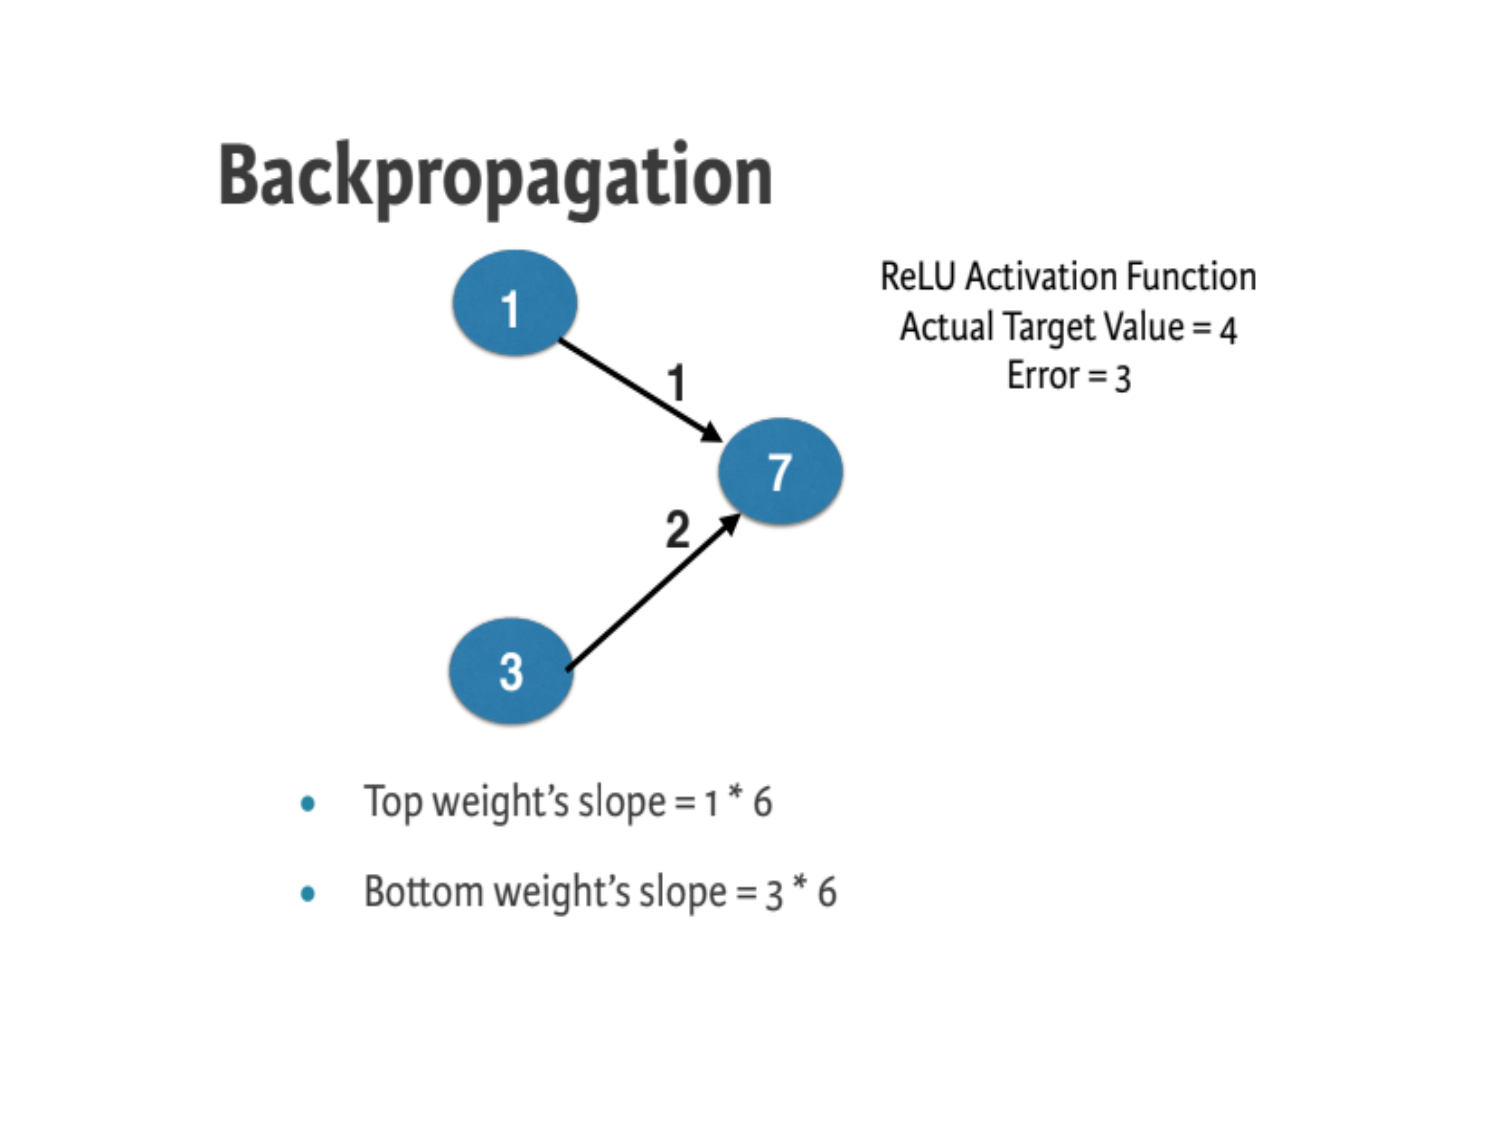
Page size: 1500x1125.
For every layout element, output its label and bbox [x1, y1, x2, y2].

picture [162, 112, 1376, 938]
